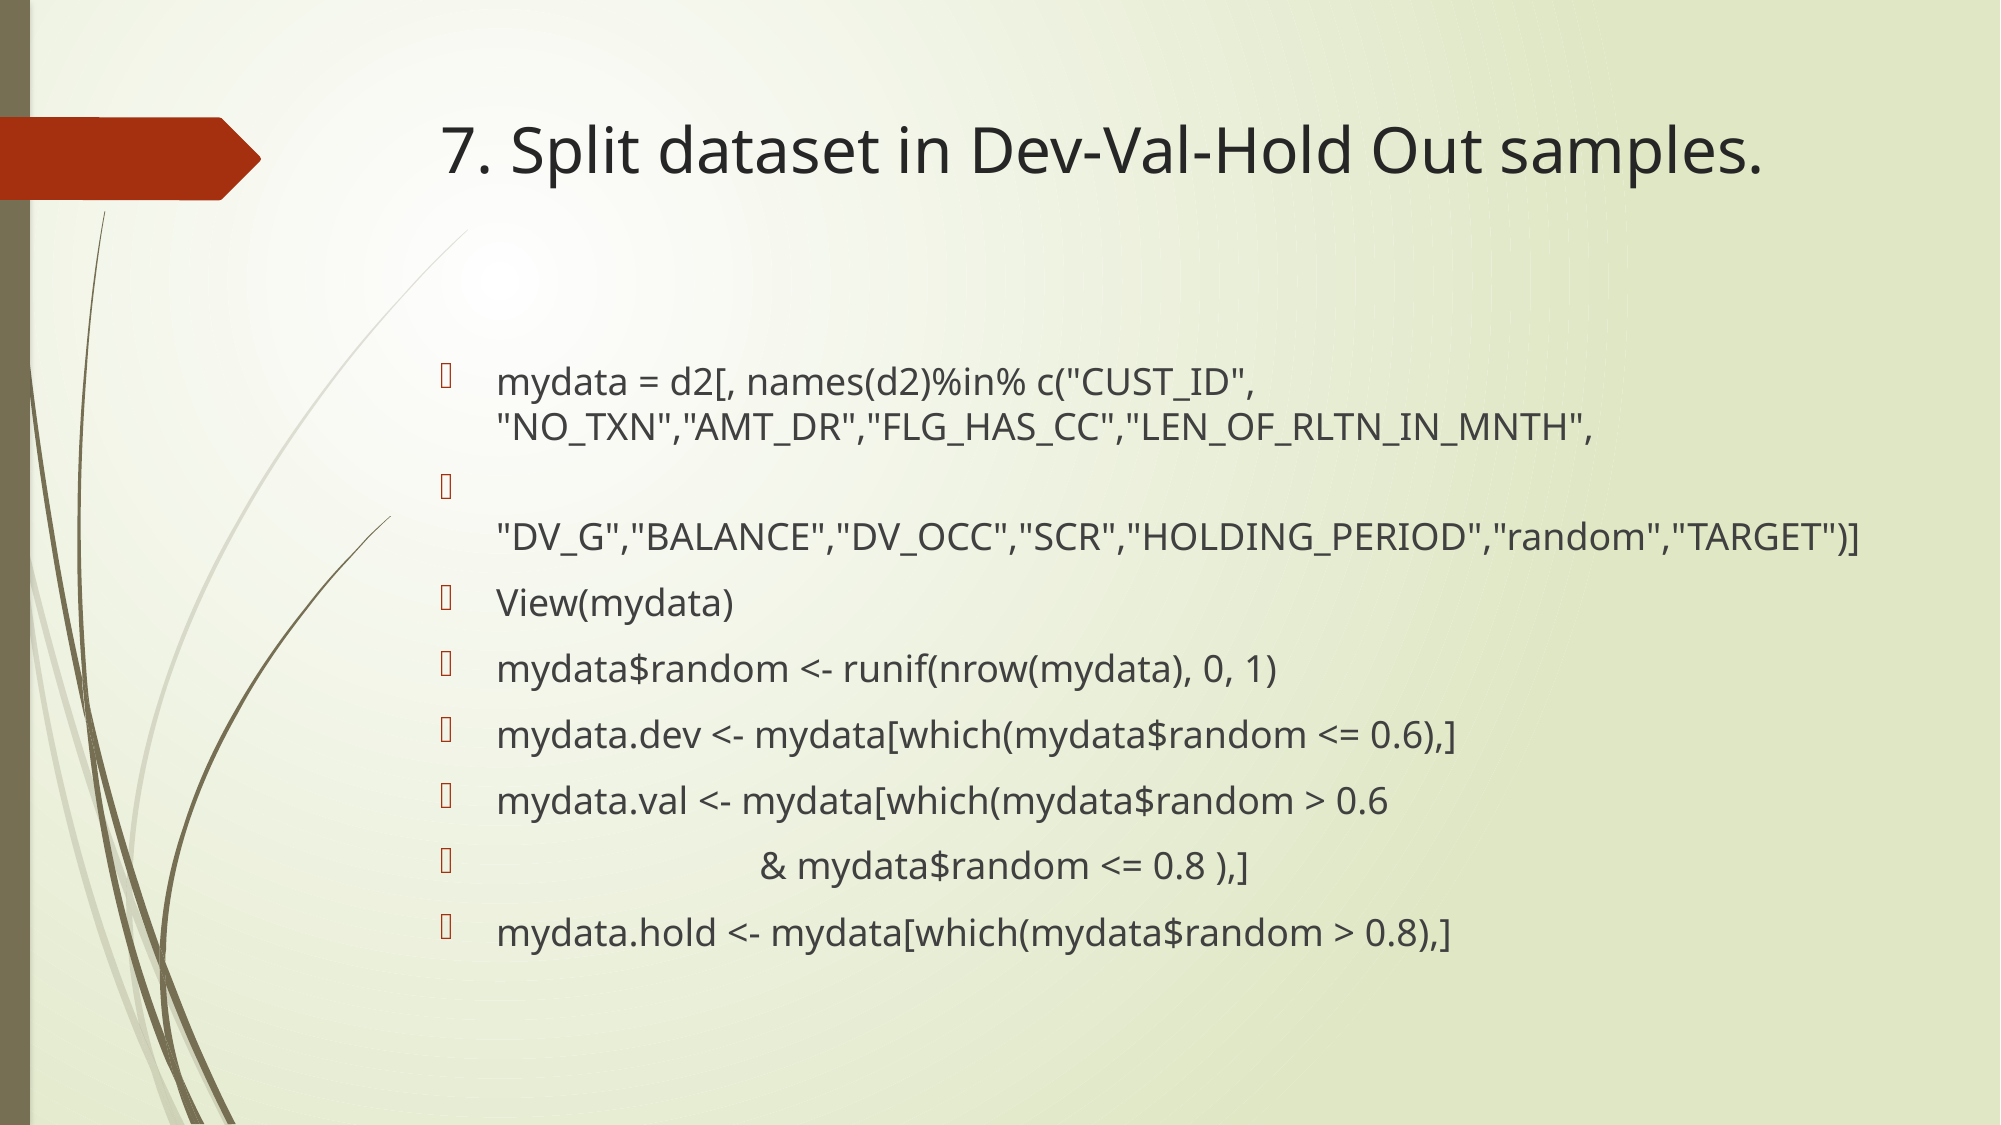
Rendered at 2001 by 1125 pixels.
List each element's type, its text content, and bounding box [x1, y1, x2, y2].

list mydata = d2[, names(d2)%in% c("CUST_ID", "NO_TXN","AMT_DR","FLG_HAS_CC","LEN_OF_RLTN_IN_MNTH", "DV_G","BALANCE","DV_OCC","SCR","HOLDING_PERIOD","random","TARGET")] View(mydata) mydata$random <- runif(nrow(mydata), 0, 1) mydata.dev <- mydata[which(mydata$random <= 0.6),] mydata.val <- mydata[which(mydata$random > 0.6 & mydata$random <= 0.8 ),] mydata.hold <- mydata[which(mydata$random > 0.8),] [424, 350, 1888, 970]
title 7. Split dataset in Dev-Val-Hold Out samples. [425, 102, 1888, 313]
